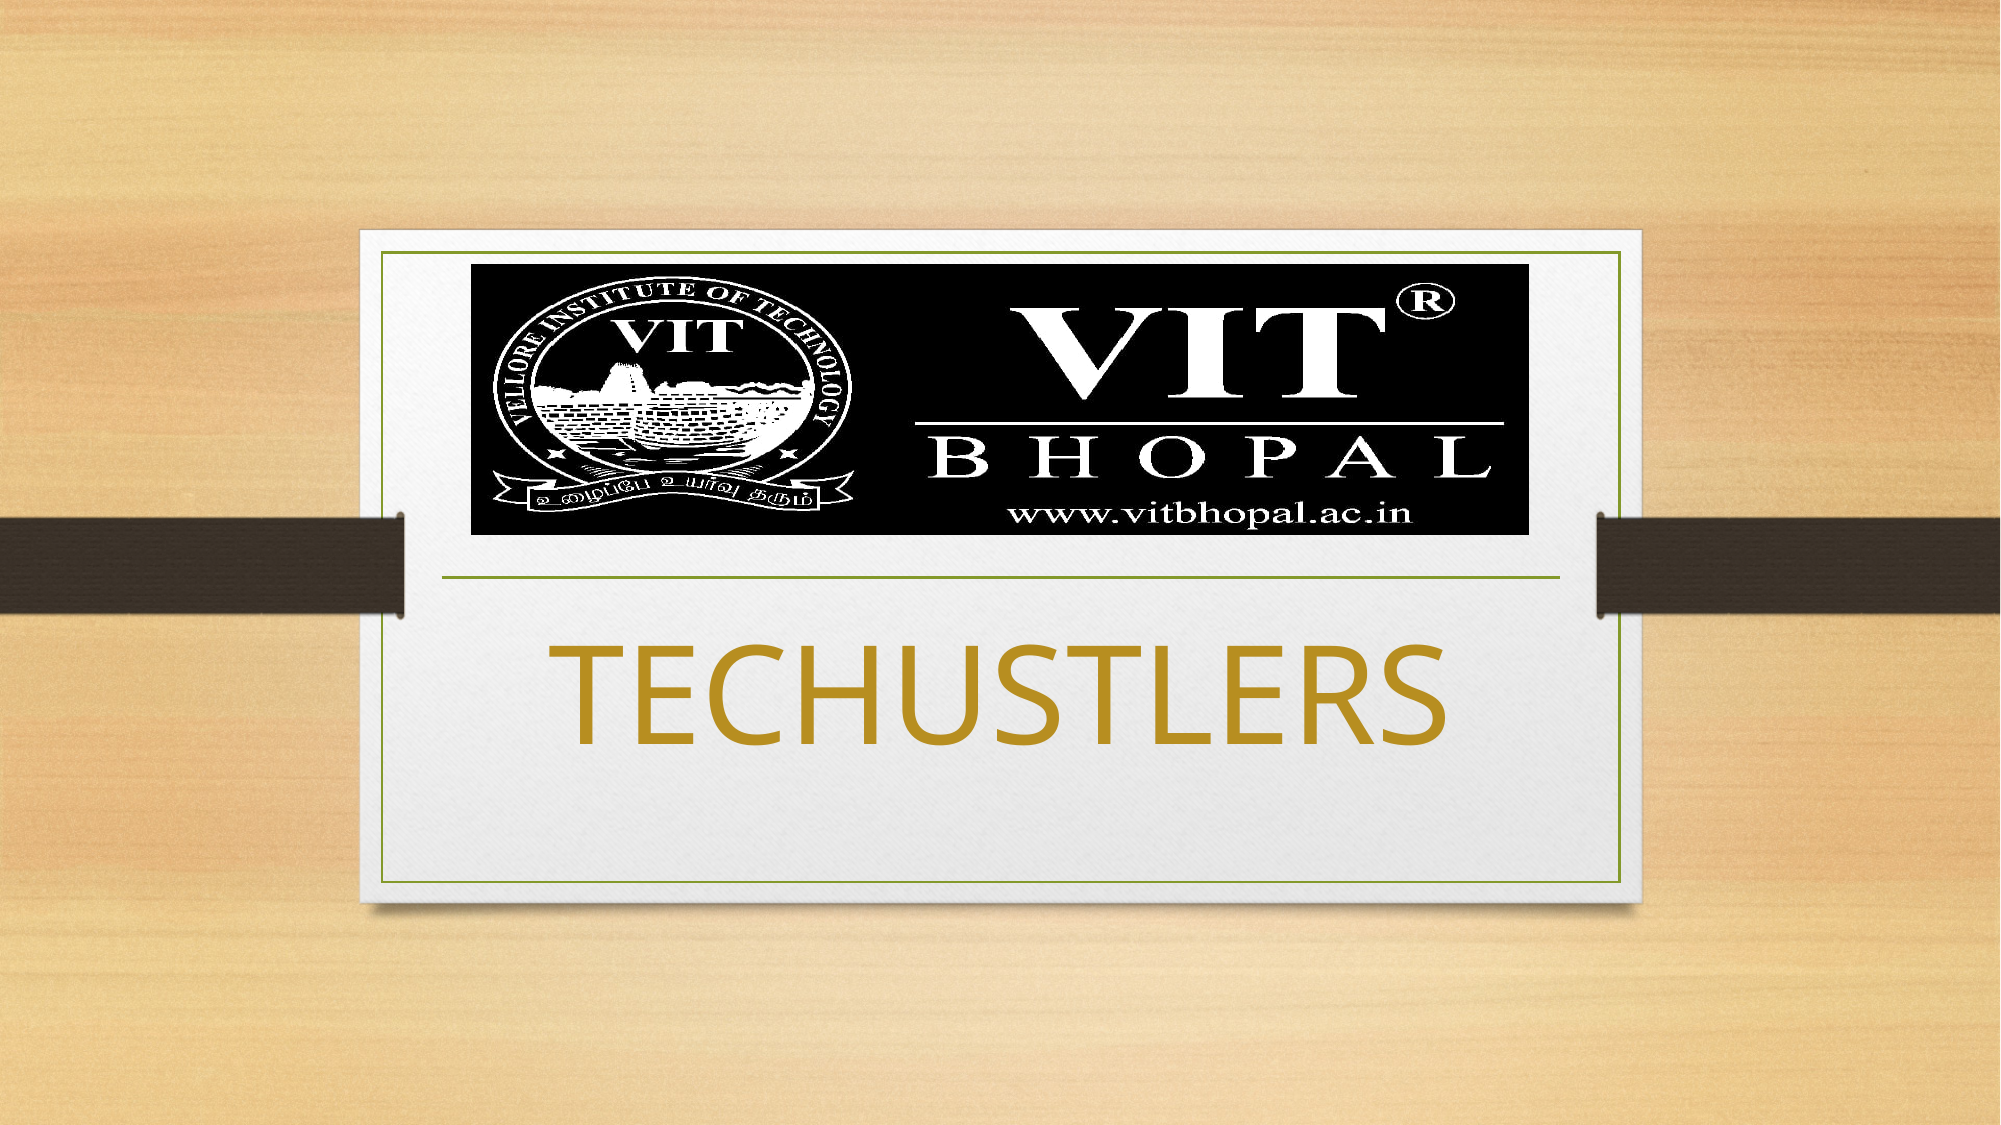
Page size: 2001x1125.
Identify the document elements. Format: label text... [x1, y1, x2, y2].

subtitle TECHUSTLERS [441, 600, 1560, 861]
title VIT BOPAL [441, 426, 1560, 556]
picture [0, 0, 2001, 1125]
